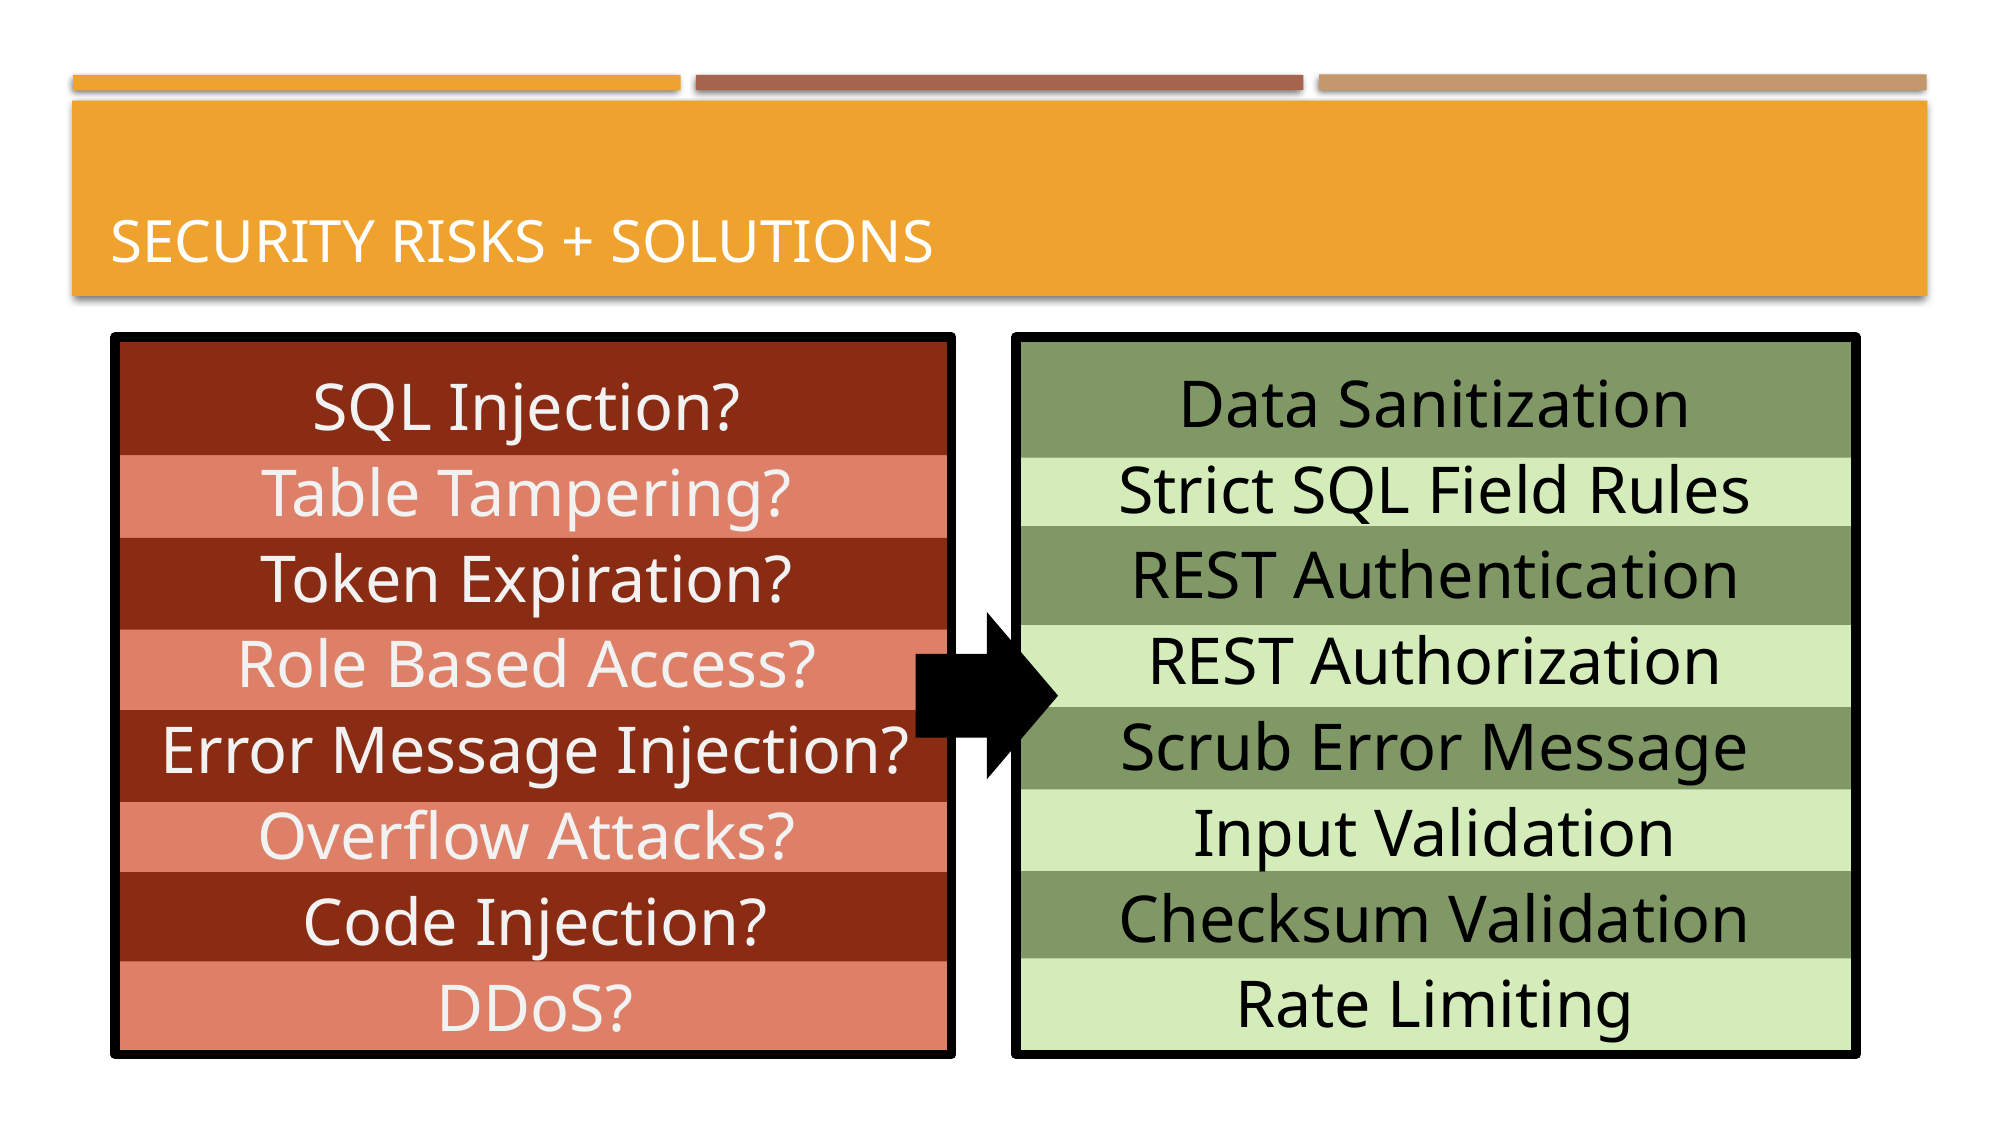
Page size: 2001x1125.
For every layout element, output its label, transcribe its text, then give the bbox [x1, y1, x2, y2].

text_box SQL Injection? Table Tampering? Token Expiration? Role Based Access? Error Message Injection? Overflow Attacks? Code Injection? DDoS? [115, 358, 955, 1052]
text_box [113, 335, 954, 1056]
text_box Data Sanitization Strict SQL Field Rules REST Authentication REST Authorization Scrub Error Message Input Validation Checksum Validation Rate Limiting [1018, 355, 1851, 1049]
title Security Risks + Solutions [95, 115, 1905, 282]
text_box [955, 610, 1018, 782]
text_box [1014, 335, 1858, 1056]
